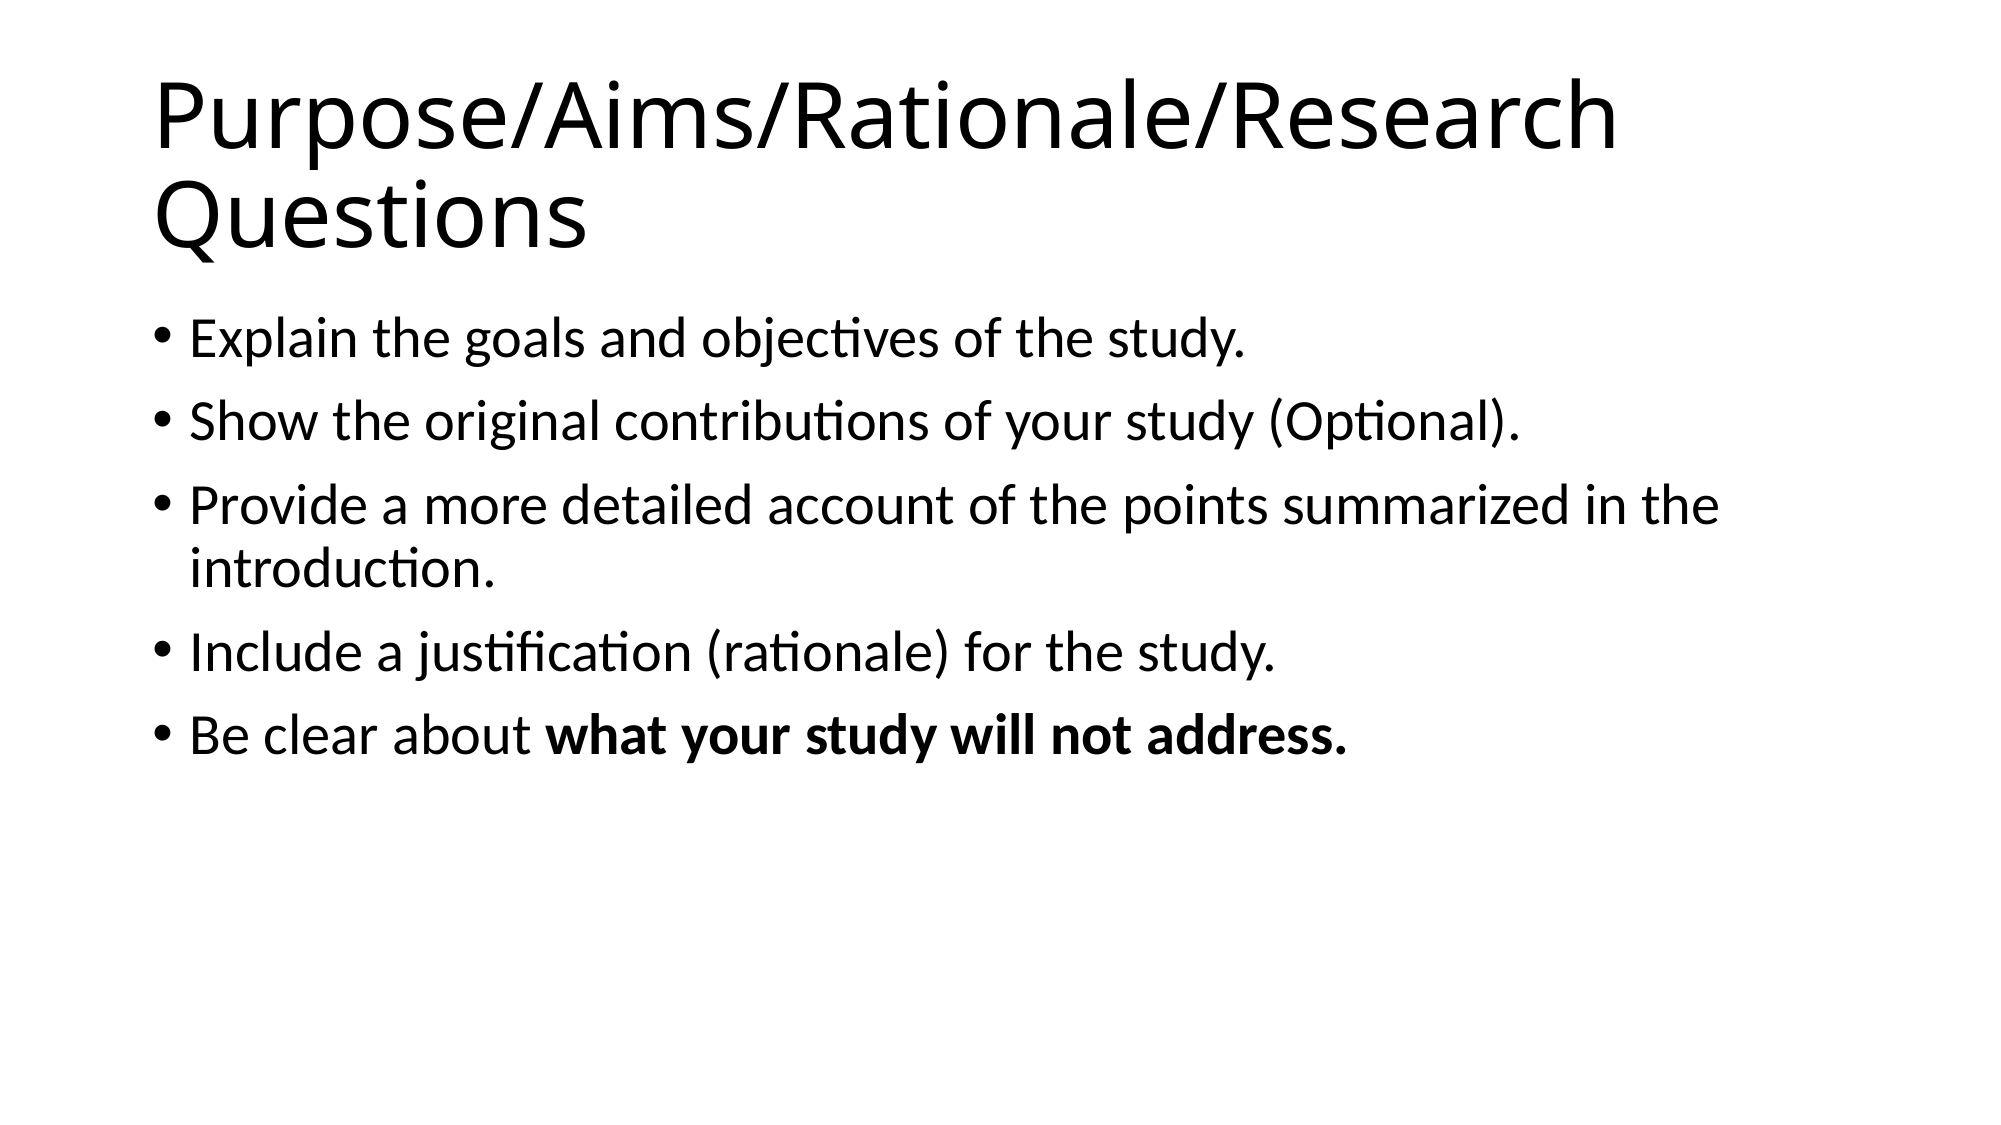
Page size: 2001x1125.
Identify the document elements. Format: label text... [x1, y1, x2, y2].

title Purpose/Aims/Rationale/Research Questions [137, 59, 1863, 278]
list Explain the goals and objectives of the study. Show the original contributions of your study (Optional). Provide a more detailed account of the points summarized in the introduction. Include a justification (rationale) for the study. Be clear about what your study will not address. [137, 299, 1863, 1014]
